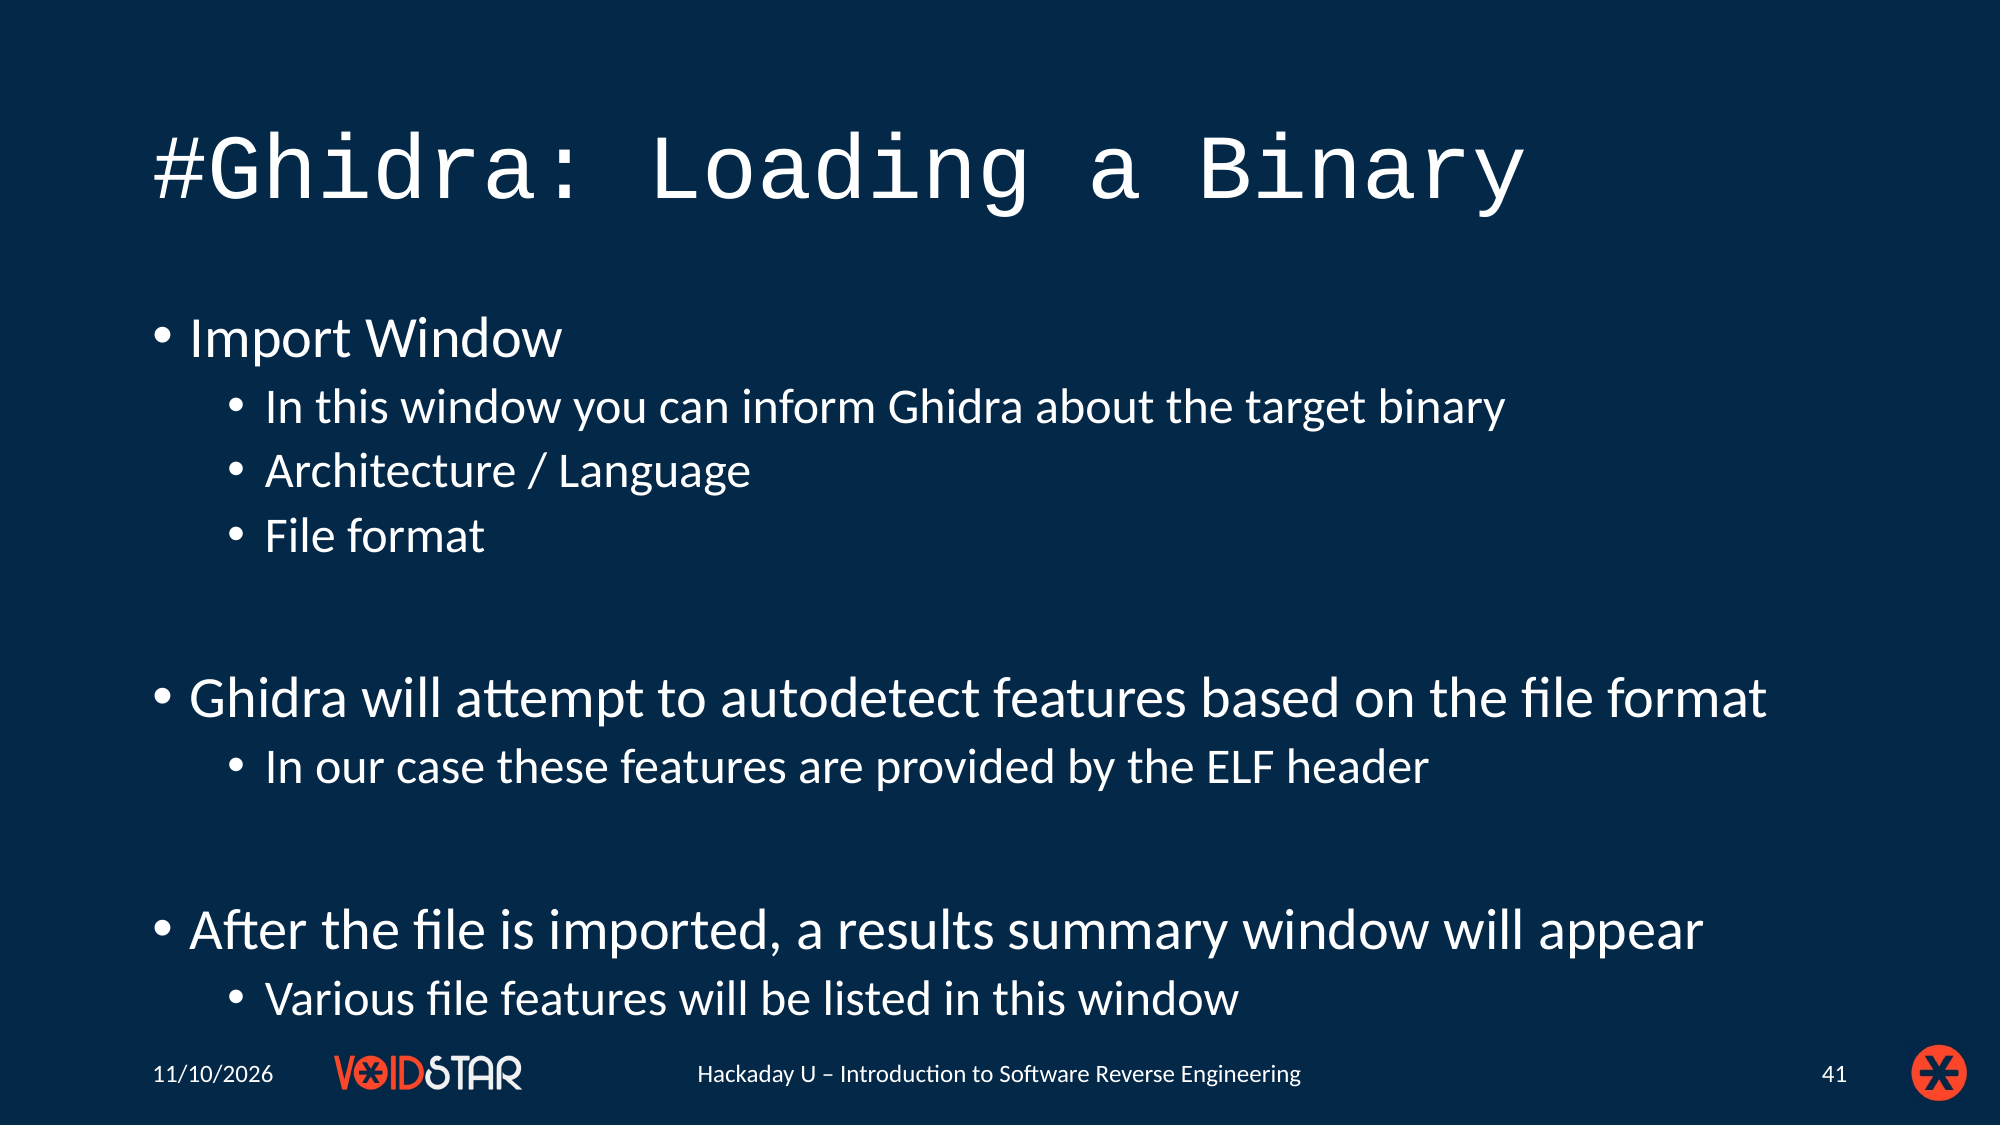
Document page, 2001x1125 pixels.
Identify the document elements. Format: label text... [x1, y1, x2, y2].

footer Hackaday U – Introduction to Software Reverse Engineering [662, 1042, 1338, 1103]
slide_number 41 [1412, 1042, 1863, 1103]
picture [1905, 1041, 1970, 1103]
list Import Window In this window you can inform Ghidra about the target binary Architecture / Language File format Ghidra will attempt to autodetect features based on the file format In our case these features are provided by the ELF header After the file is imported, a results summary window will appear Various file features will be listed in this window [137, 299, 1863, 1014]
title #Ghidra: Loading a Binary [137, 59, 1863, 278]
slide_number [137, 1042, 588, 1103]
